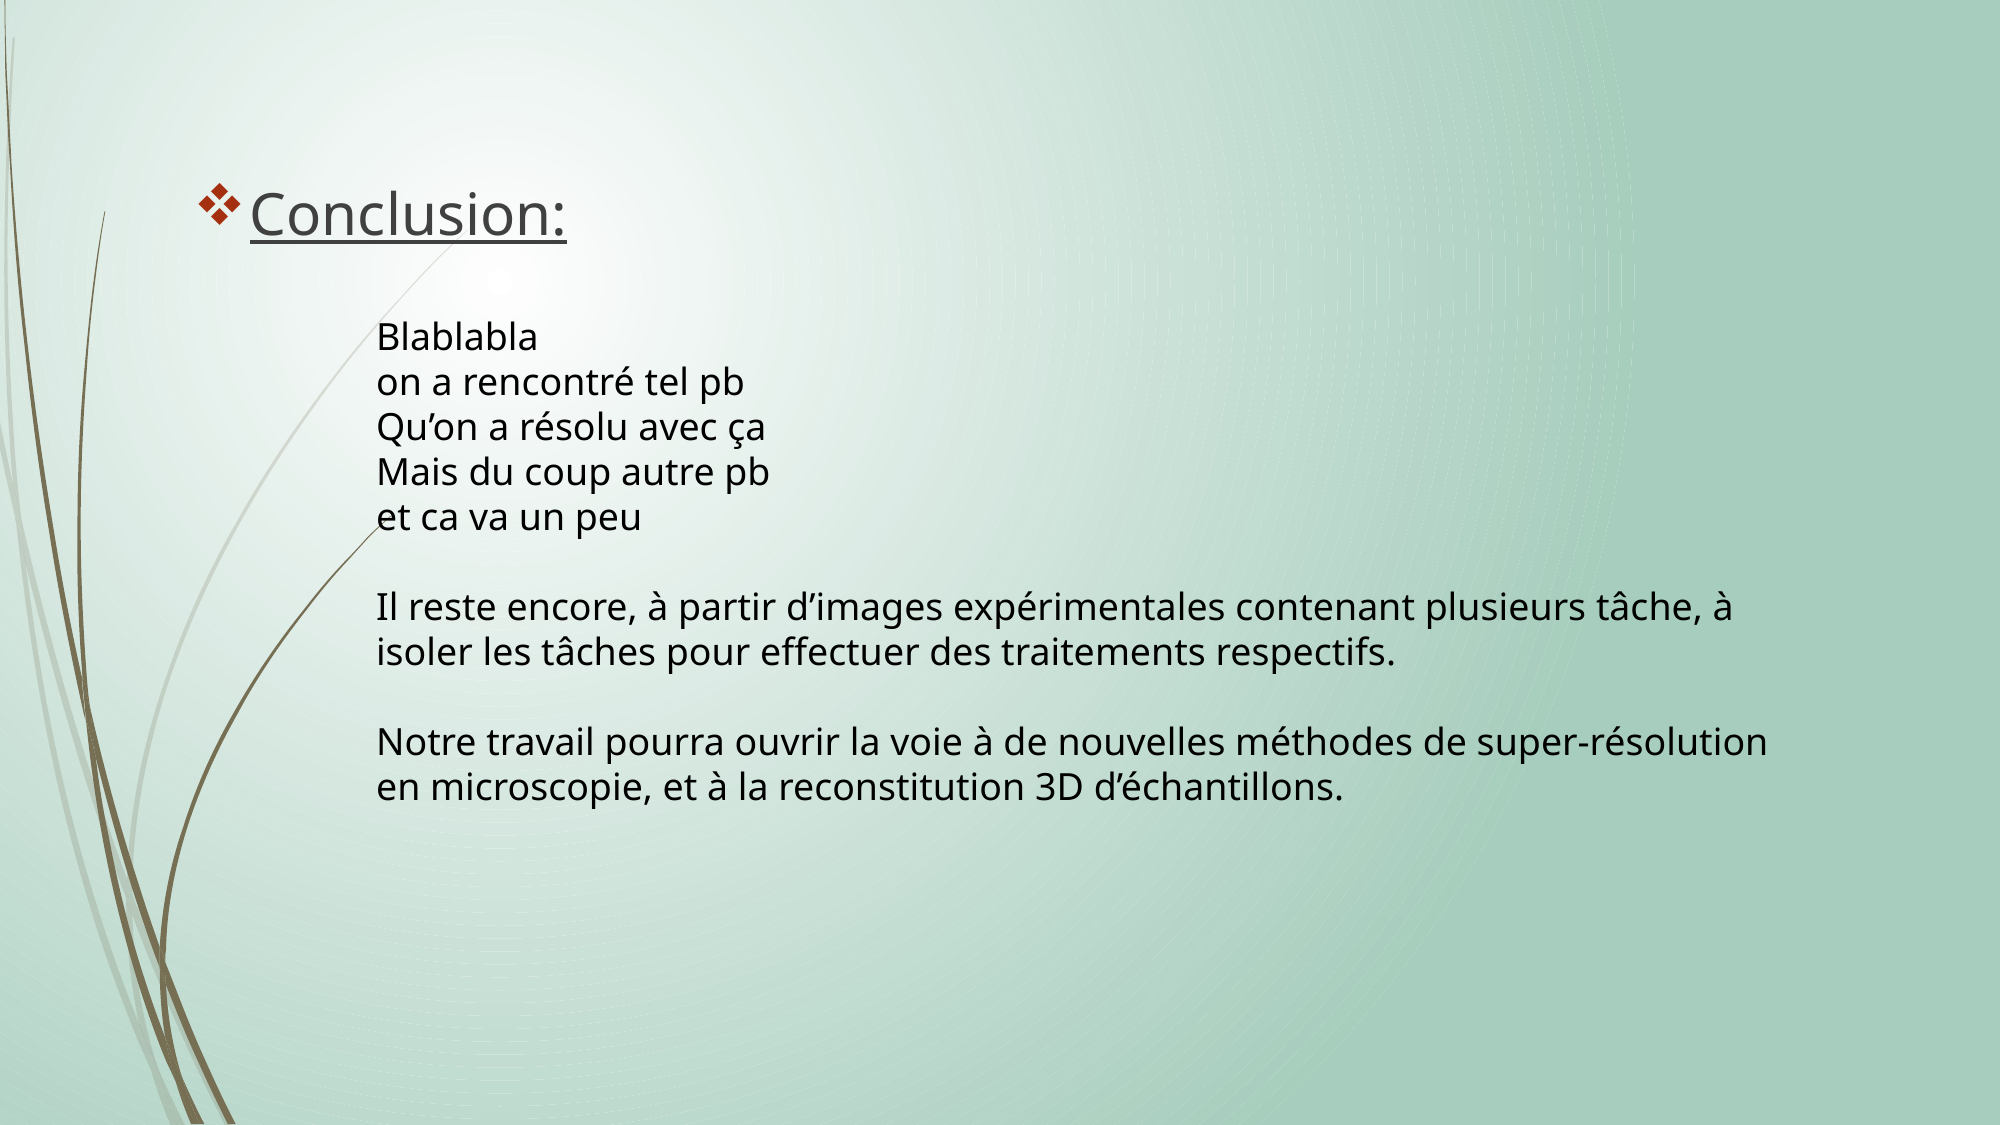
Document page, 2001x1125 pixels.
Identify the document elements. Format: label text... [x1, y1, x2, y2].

list Conclusion: [178, 165, 1766, 1125]
text_box Blablabla on a rencontré tel pb Qu’on a résolu avec ça Mais du coup autre pb et ca va un peu Il reste encore, à partir d’images expérimentales contenant plusieurs tâche, à isoler les tâches pour effectuer des traitements respectifs. Notre travail pourra ouvrir la voie à de nouvelles méthodes de super-résolution en microscopie, et à la reconstitution 3D d’échantillons. [361, 305, 1800, 816]
